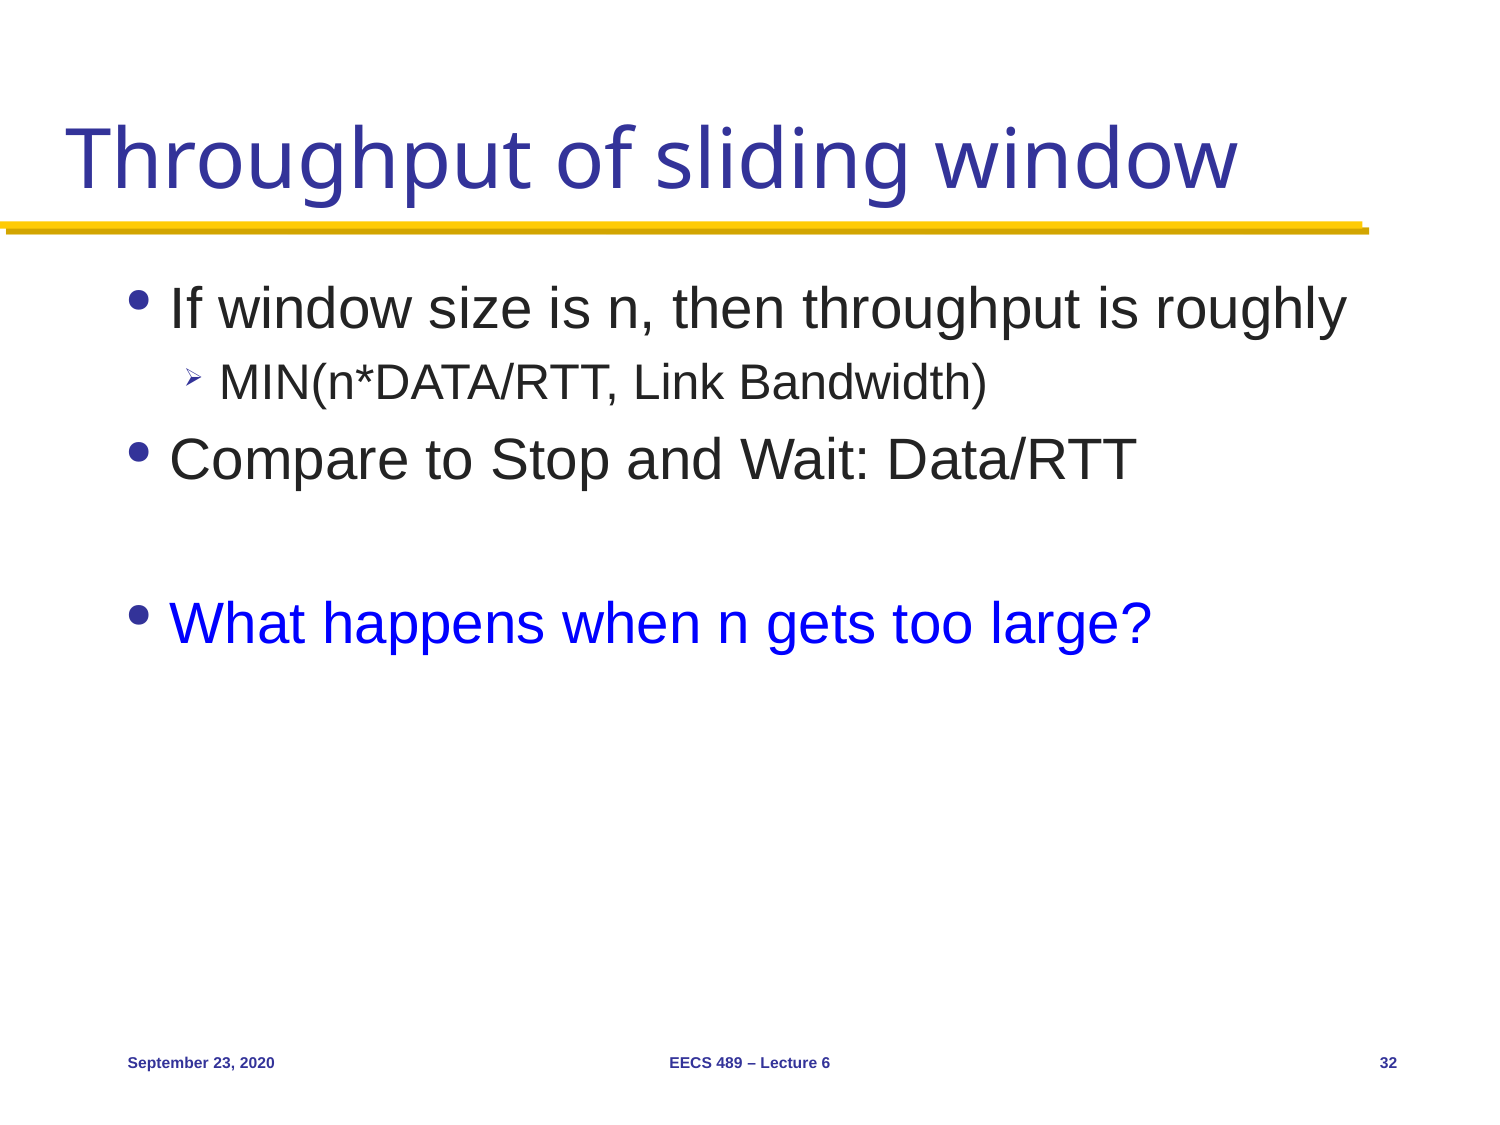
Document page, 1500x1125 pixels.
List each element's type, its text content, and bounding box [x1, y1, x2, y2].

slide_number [112, 1024, 426, 1101]
slide_number 32 [1312, 1024, 1413, 1101]
title Throughput of sliding window [49, 24, 1451, 213]
list If window size is n, then throughput is roughly MIN(n*DATA/RTT, Link Bandwidth) Compare to Stop and Wait: Data/RTT What happens when n gets too large? [112, 262, 1413, 988]
footer EECS 489 – Lecture 6 [512, 1024, 988, 1101]
